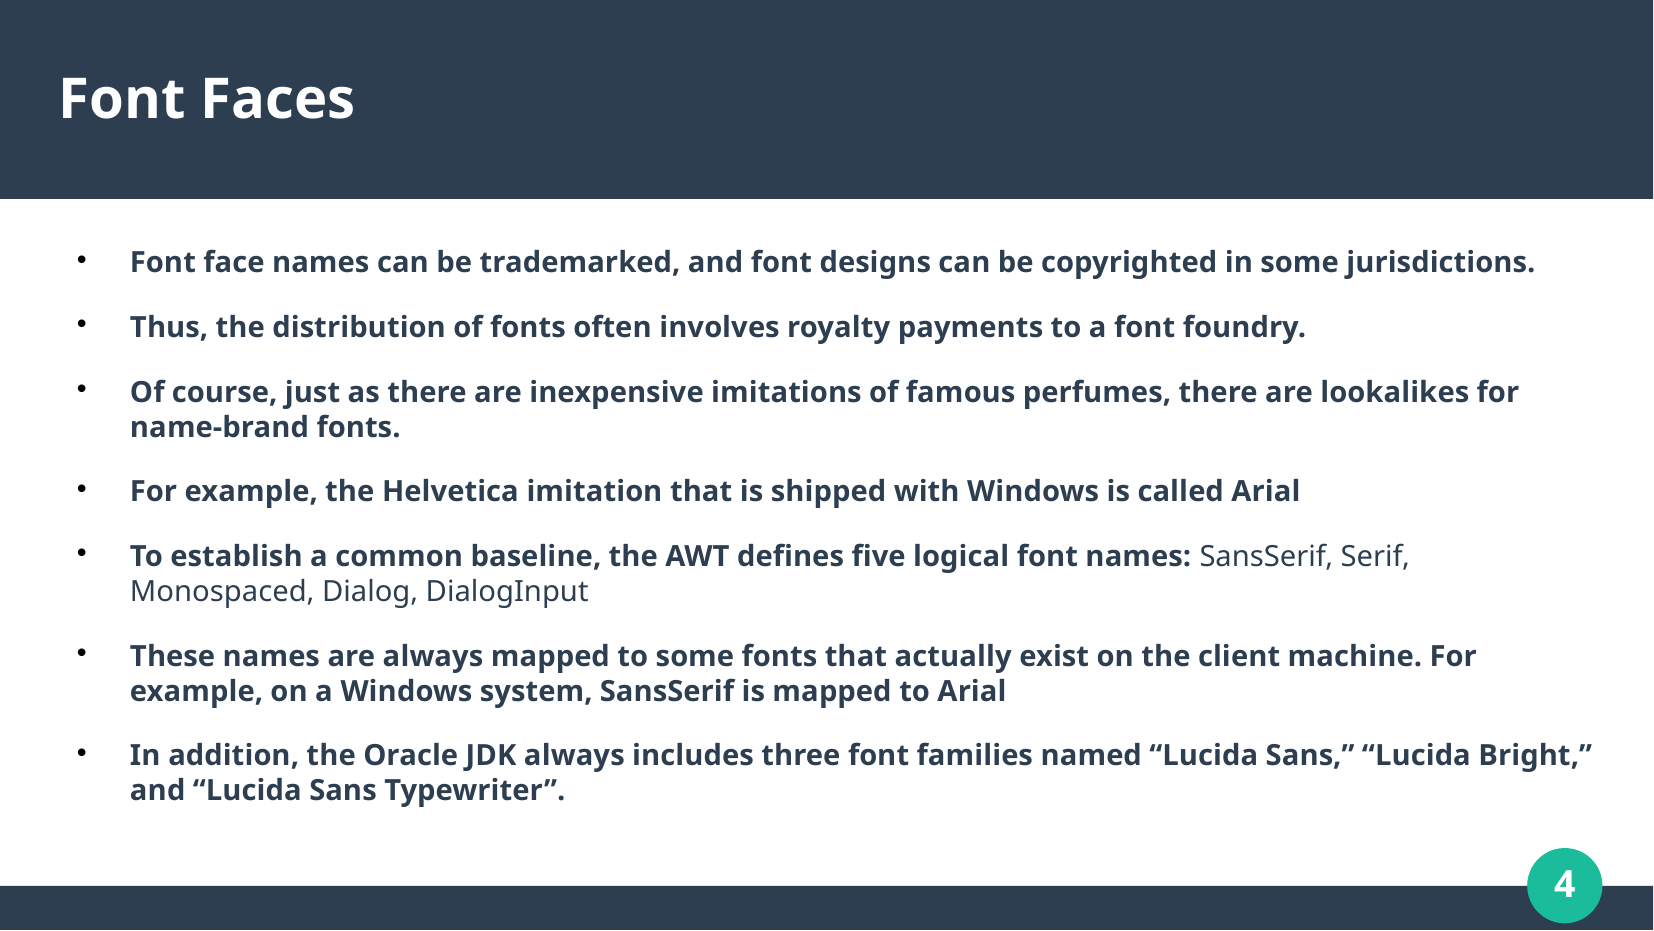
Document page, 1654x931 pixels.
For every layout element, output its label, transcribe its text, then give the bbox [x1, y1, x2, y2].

title Font Faces [59, 37, 1595, 155]
list Font face names can be trademarked, and font designs can be copyrighted in some jurisdictions. Thus, the distribution of fonts often involves royalty payments to a font foundry. Of course, just as there are inexpensive imitations of famous perfumes, there are lookalikes for name-brand fonts. For example, the Helvetica imitation that is shipped with Windows is called Arial To establish a common baseline, the AWT defines five logical font names: SansSerif, Serif, Monospaced, Dialog, DialogInput These names are always mapped to some fonts that actually exist on the client machine. For example, on a Windows system, SansSerif is mapped to Arial In addition, the Oracle JDK always includes three font families named “Lucida Sans,” “Lucida Bright,” and “Lucida Sans Typewriter”. [59, 243, 1595, 864]
